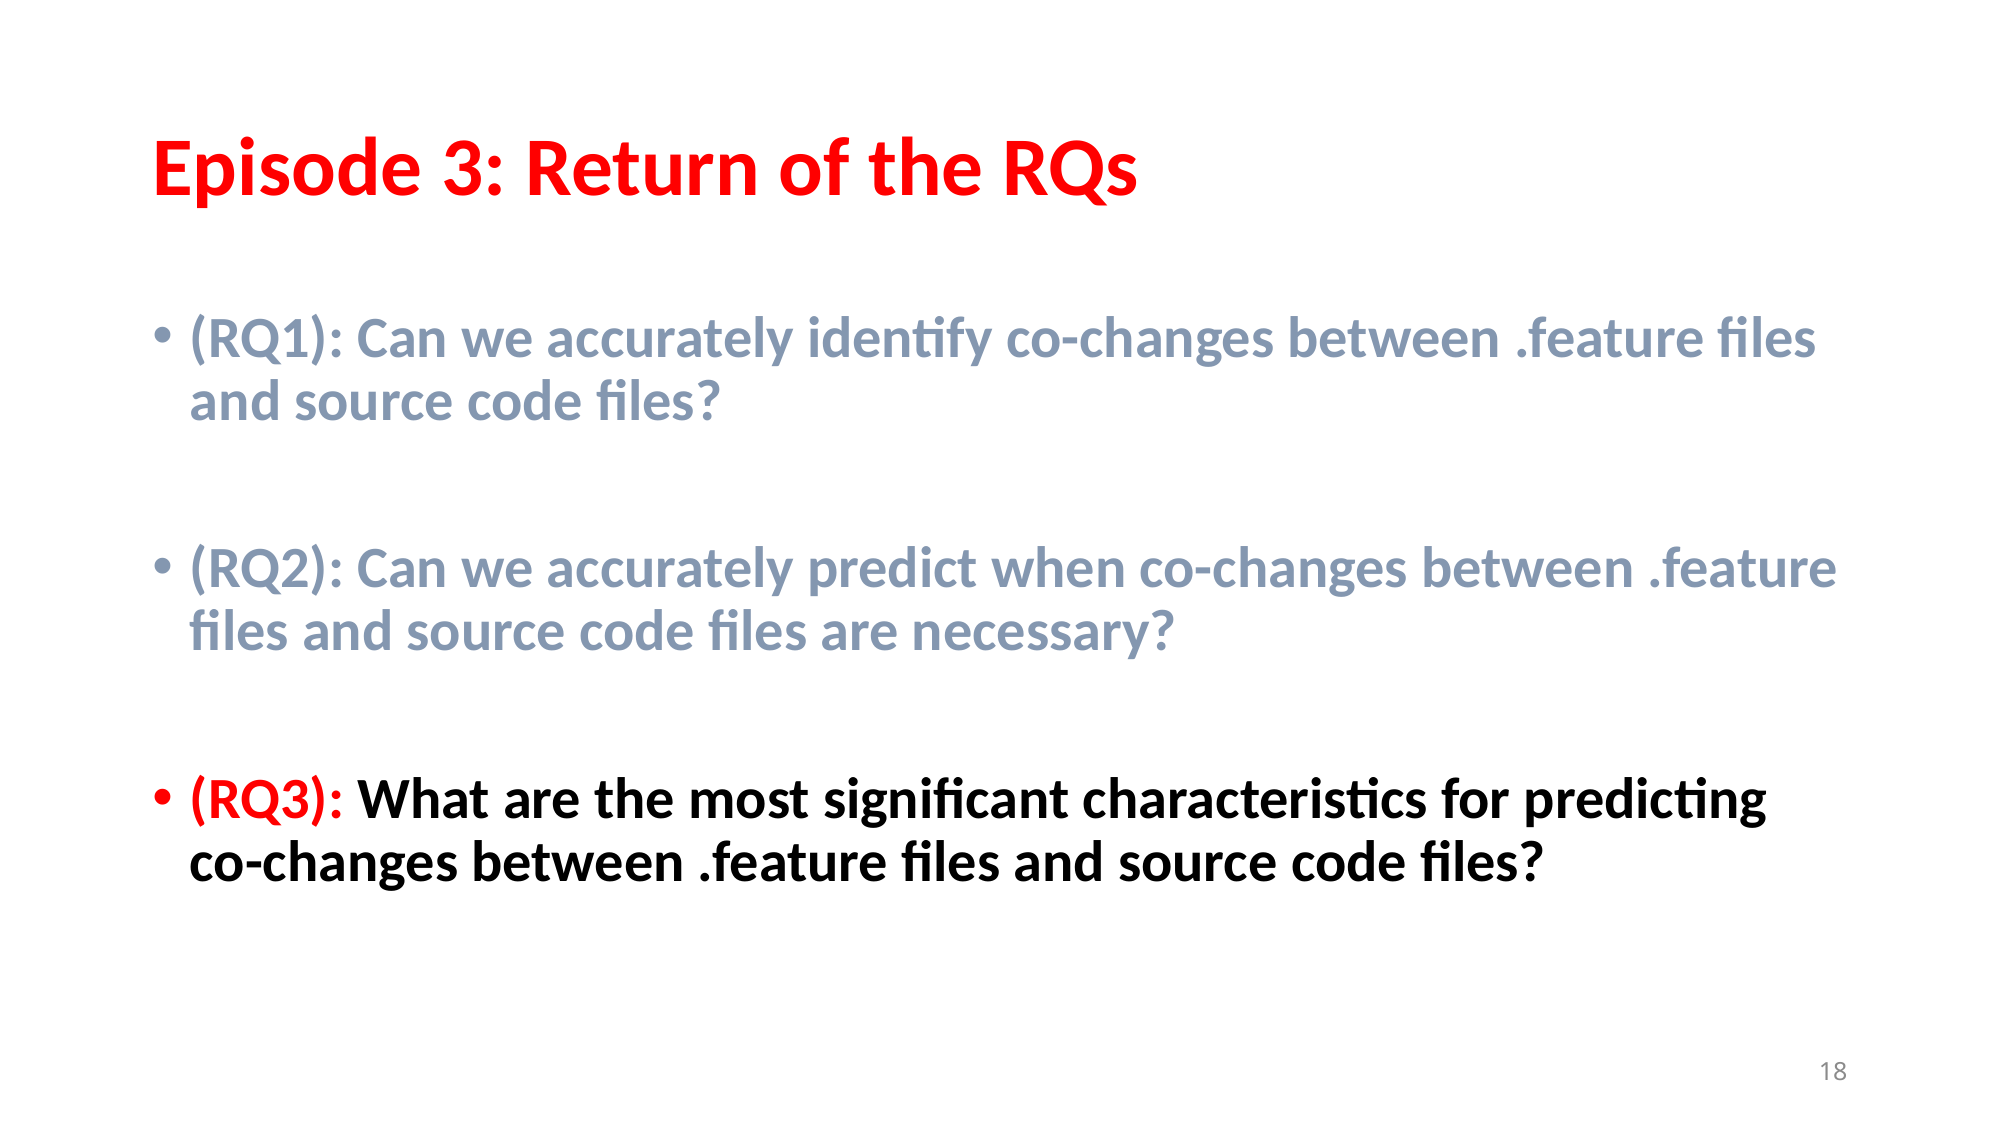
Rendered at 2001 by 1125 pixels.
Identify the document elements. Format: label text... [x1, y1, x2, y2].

list (RQ1): Can we accurately identify co-changes between .feature files and source code ﬁles? (RQ2): Can we accurately predict when co-changes between .feature files and source code ﬁles are necessary? (RQ3): What are the most signiﬁcant characteristics for predicting co-changes between .feature files and source code files? [137, 299, 1863, 1014]
title Episode 3: Return of the RQs [137, 59, 1863, 278]
slide_number 18 [1412, 1042, 1863, 1103]
